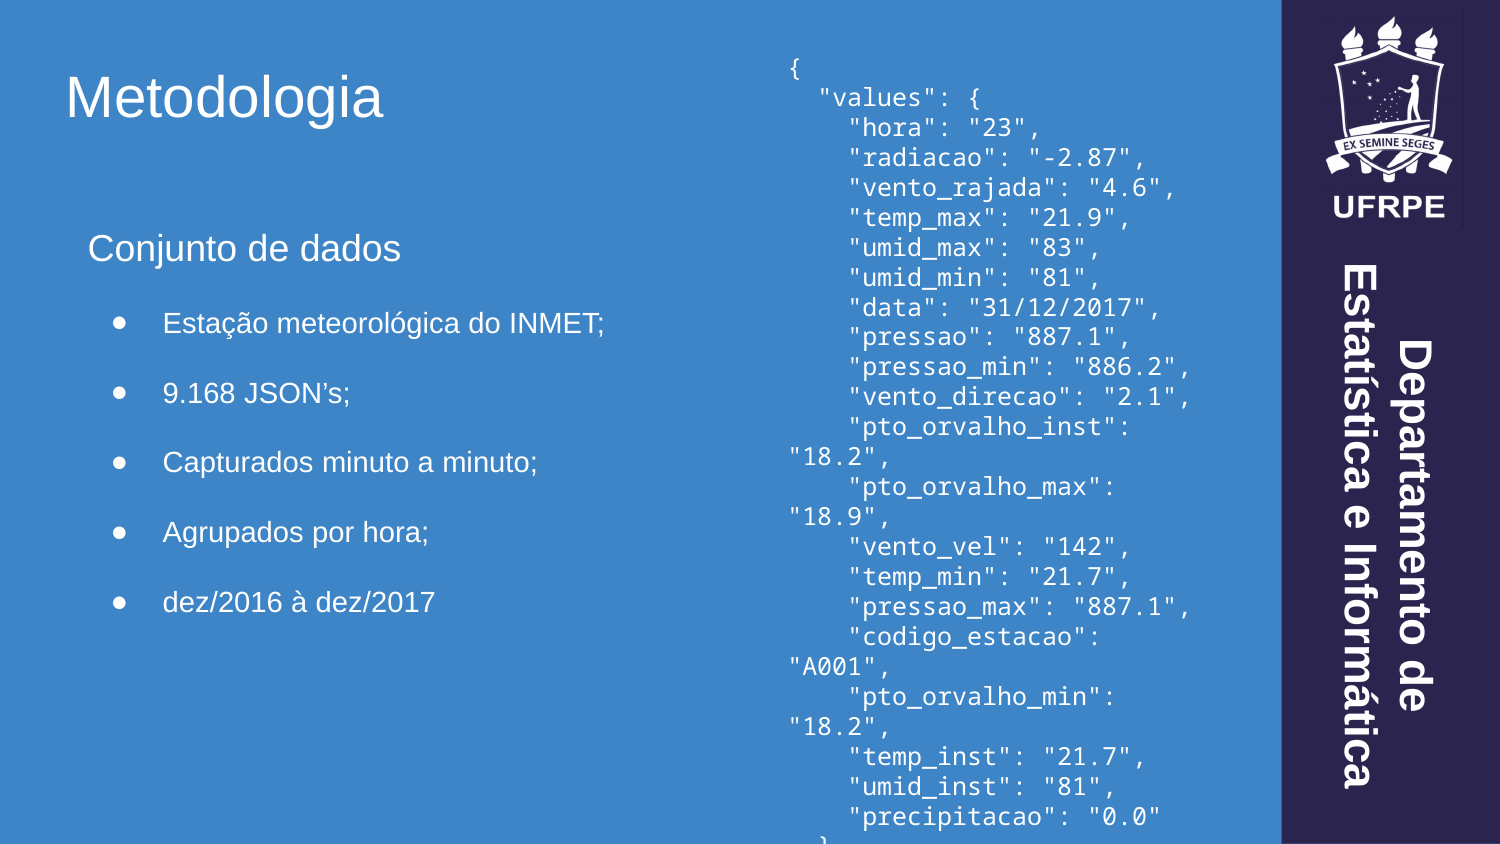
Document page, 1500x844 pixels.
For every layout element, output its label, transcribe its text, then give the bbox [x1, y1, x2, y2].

picture [1319, 9, 1463, 228]
text_box Conjunto de dados Estação meteorológica do INMET; 9.168 JSON’s; Capturados minuto a minuto; Agrupados por hora; dez/2016 à dez/2017 [72, 163, 625, 769]
text_box { "values": { "hora": "23", "radiacao": "-2.87", "vento_rajada": "4.6", "temp_max": "21.9", "umid_max": "83", "umid_min": "81", "data": "31/12/2017", "pressao": "887.1", "pressao_min": "886.2", "vento_direcao": "2.1", "pto_orvalho_inst": "18.2", "pto_orvalho_max": "18.9", "vento_vel": "142", "temp_min": "21.7", "pressao_max": "887.1", "codigo_estacao": "A001", "pto_orvalho_min": "18.2", "temp_inst": "21.7", "umid_inst": "81", "precipitacao": "0.0" }, "ts": 1514761200 } [772, 36, 1218, 808]
text_box Metodologia [1218, 43, 1449, 138]
text_box Metodologia [51, 43, 772, 138]
